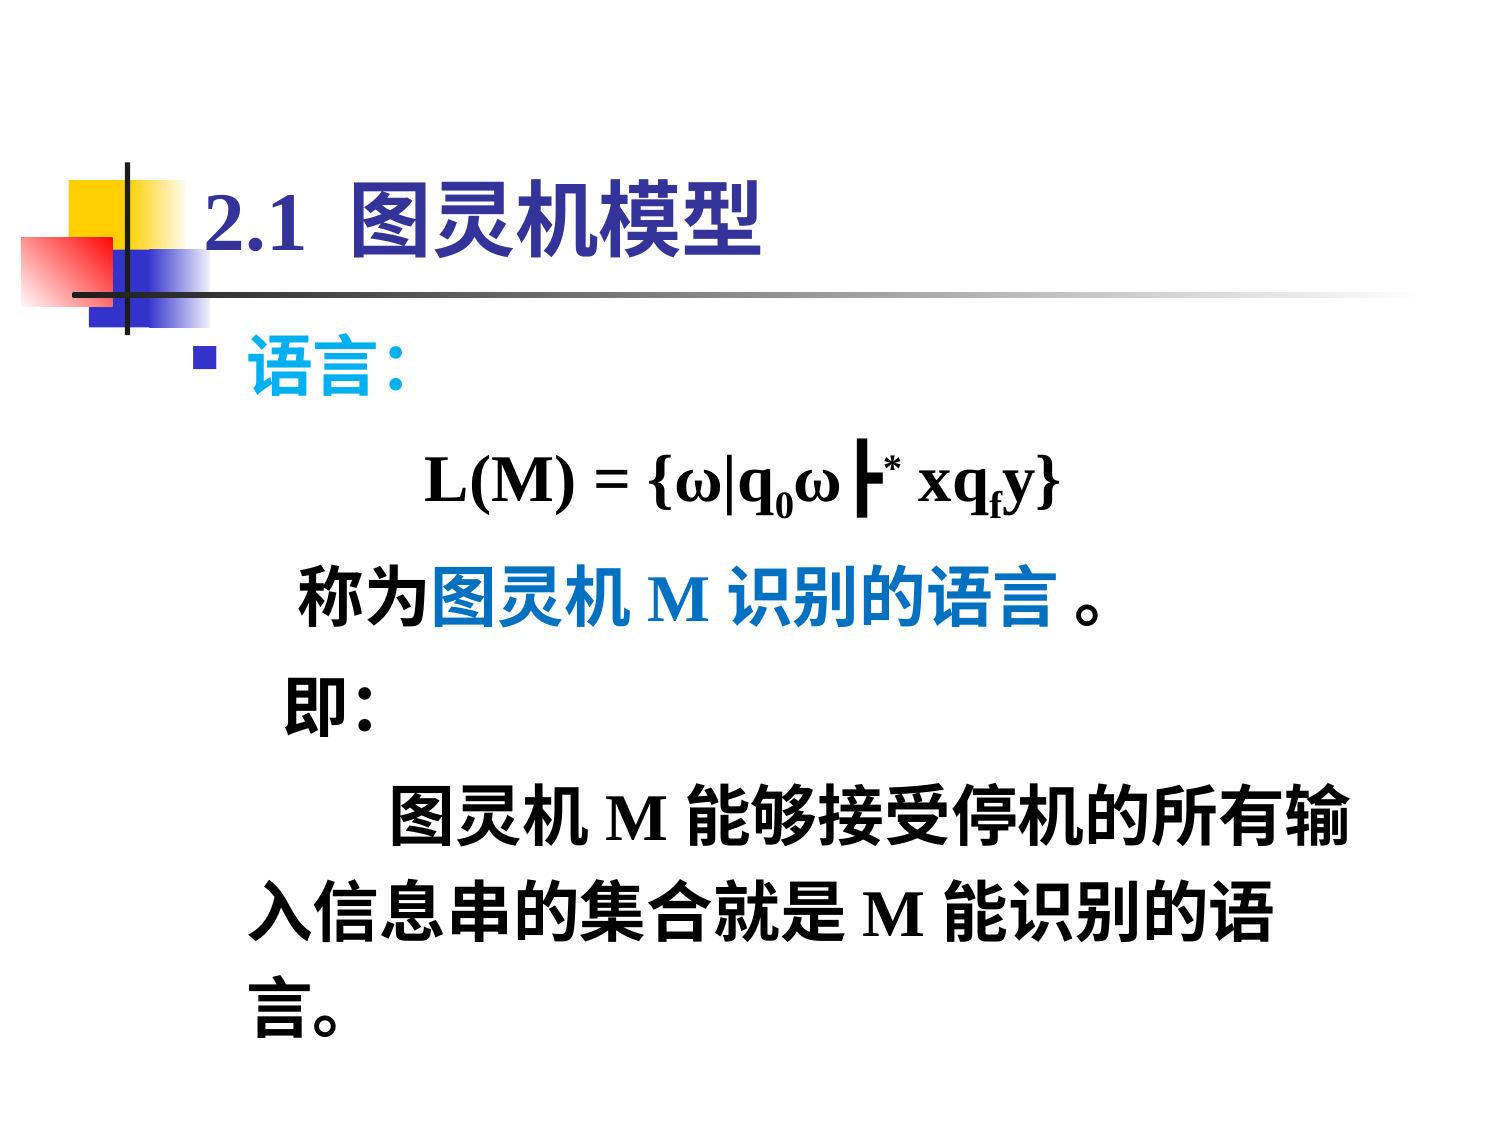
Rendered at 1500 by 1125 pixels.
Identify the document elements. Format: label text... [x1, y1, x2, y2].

title 2.1 图灵机模型 [188, 34, 1468, 276]
list 语言： L(M) = {ω|q0ω┣* xqfy} 称为图灵机M识别的语言 。 即： 图灵机M能够接受停机的所有输入信息串的集合就是M能识别的语言。 [174, 299, 1401, 1026]
